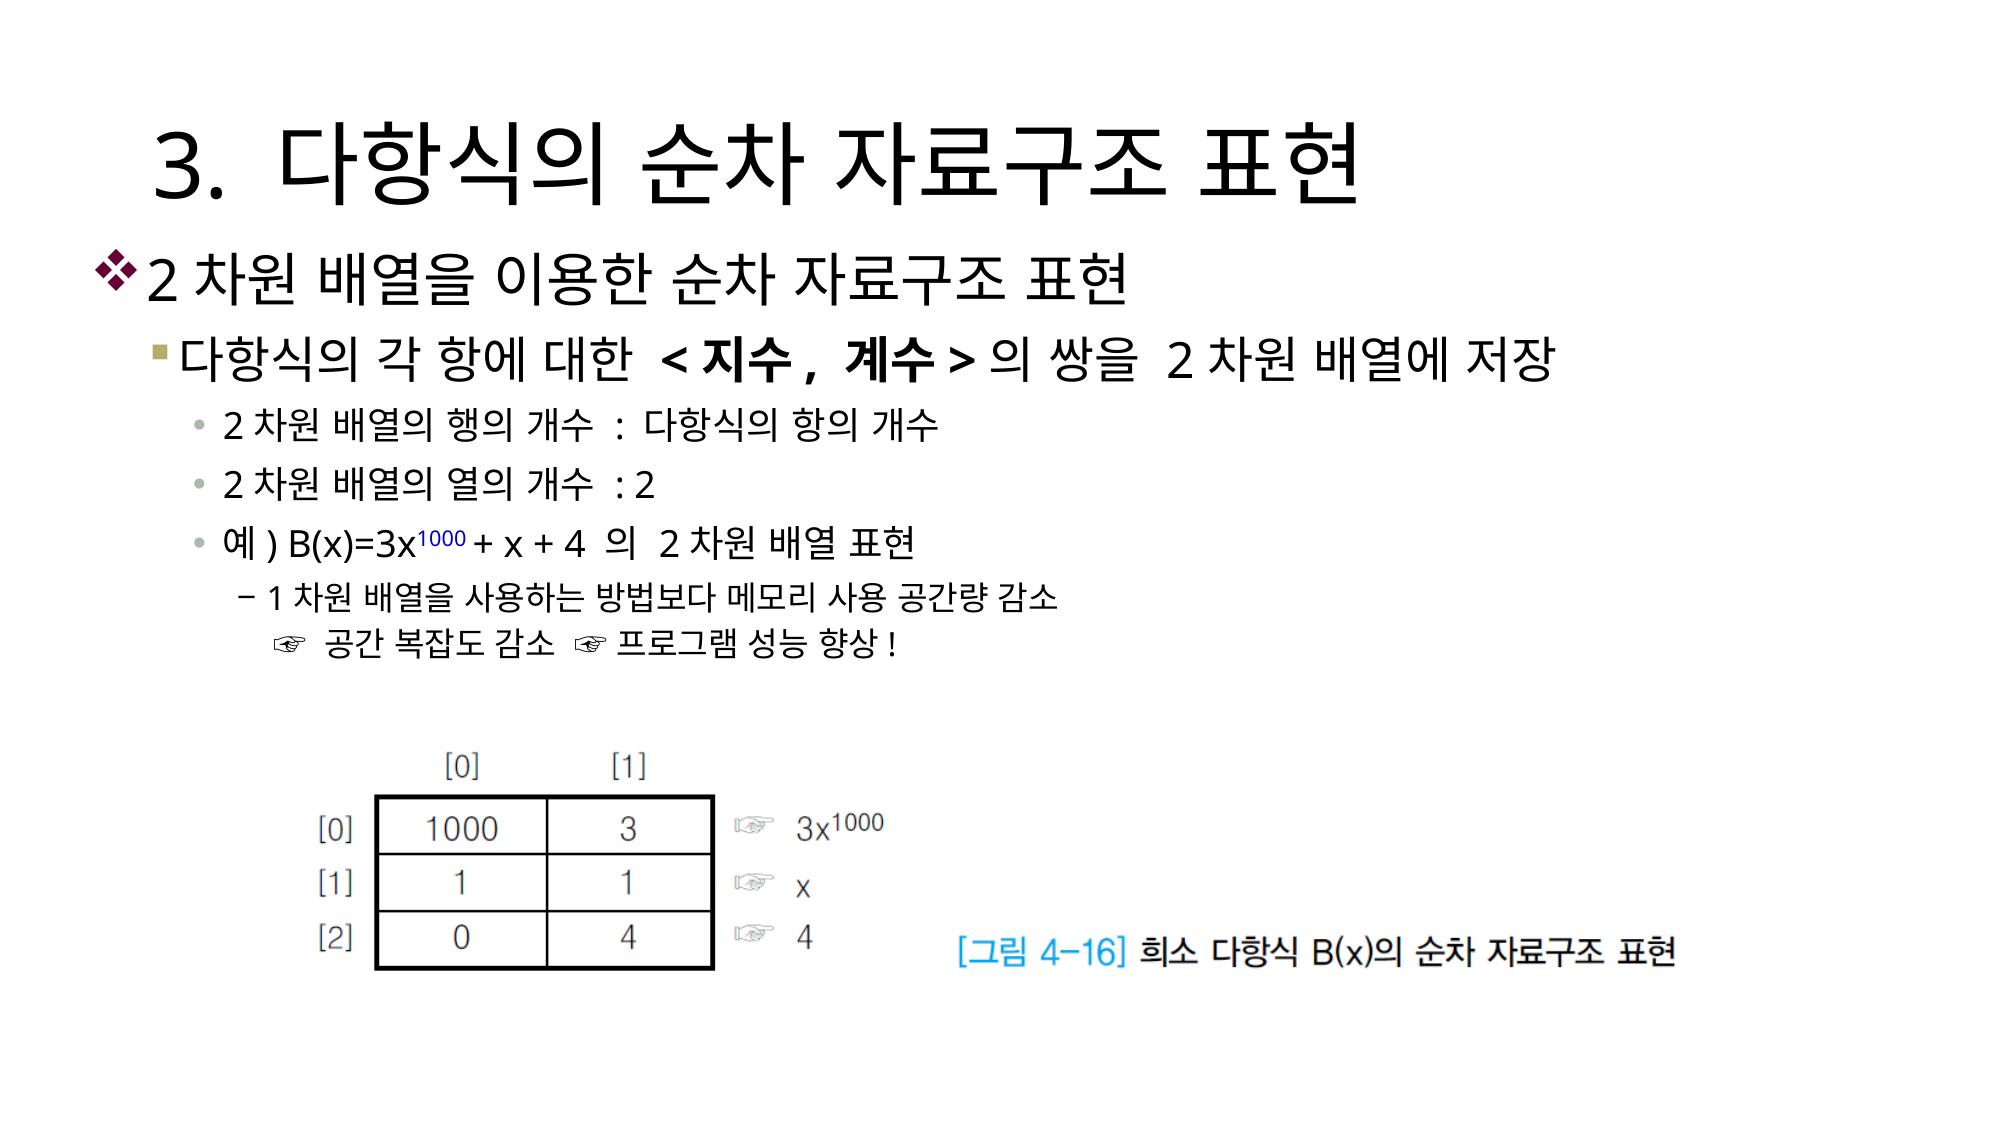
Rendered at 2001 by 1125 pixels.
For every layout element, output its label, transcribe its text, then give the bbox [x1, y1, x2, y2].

title 3. 다항식의 순차 자료구조 표현 [137, 59, 1863, 278]
picture [305, 735, 1695, 983]
list 2차원 배열을 이용한 순차 자료구조 표현 다항식의 각 항에 대한 <지수, 계수>의 쌍을 2차원 배열에 저장 2차원 배열의 행의 개수 : 다항식의 항의 개수 2차원 배열의 열의 개수 : 2 예) B(x)=3x1000 + x + 4 의 2차원 배열 표현 1차원 배열을 사용하는 방법보다 메모리 사용 공간량 감소 ☞ 공간 복잡도 감소 ☞ 프로그램 성능 향상! [75, 235, 1914, 1091]
